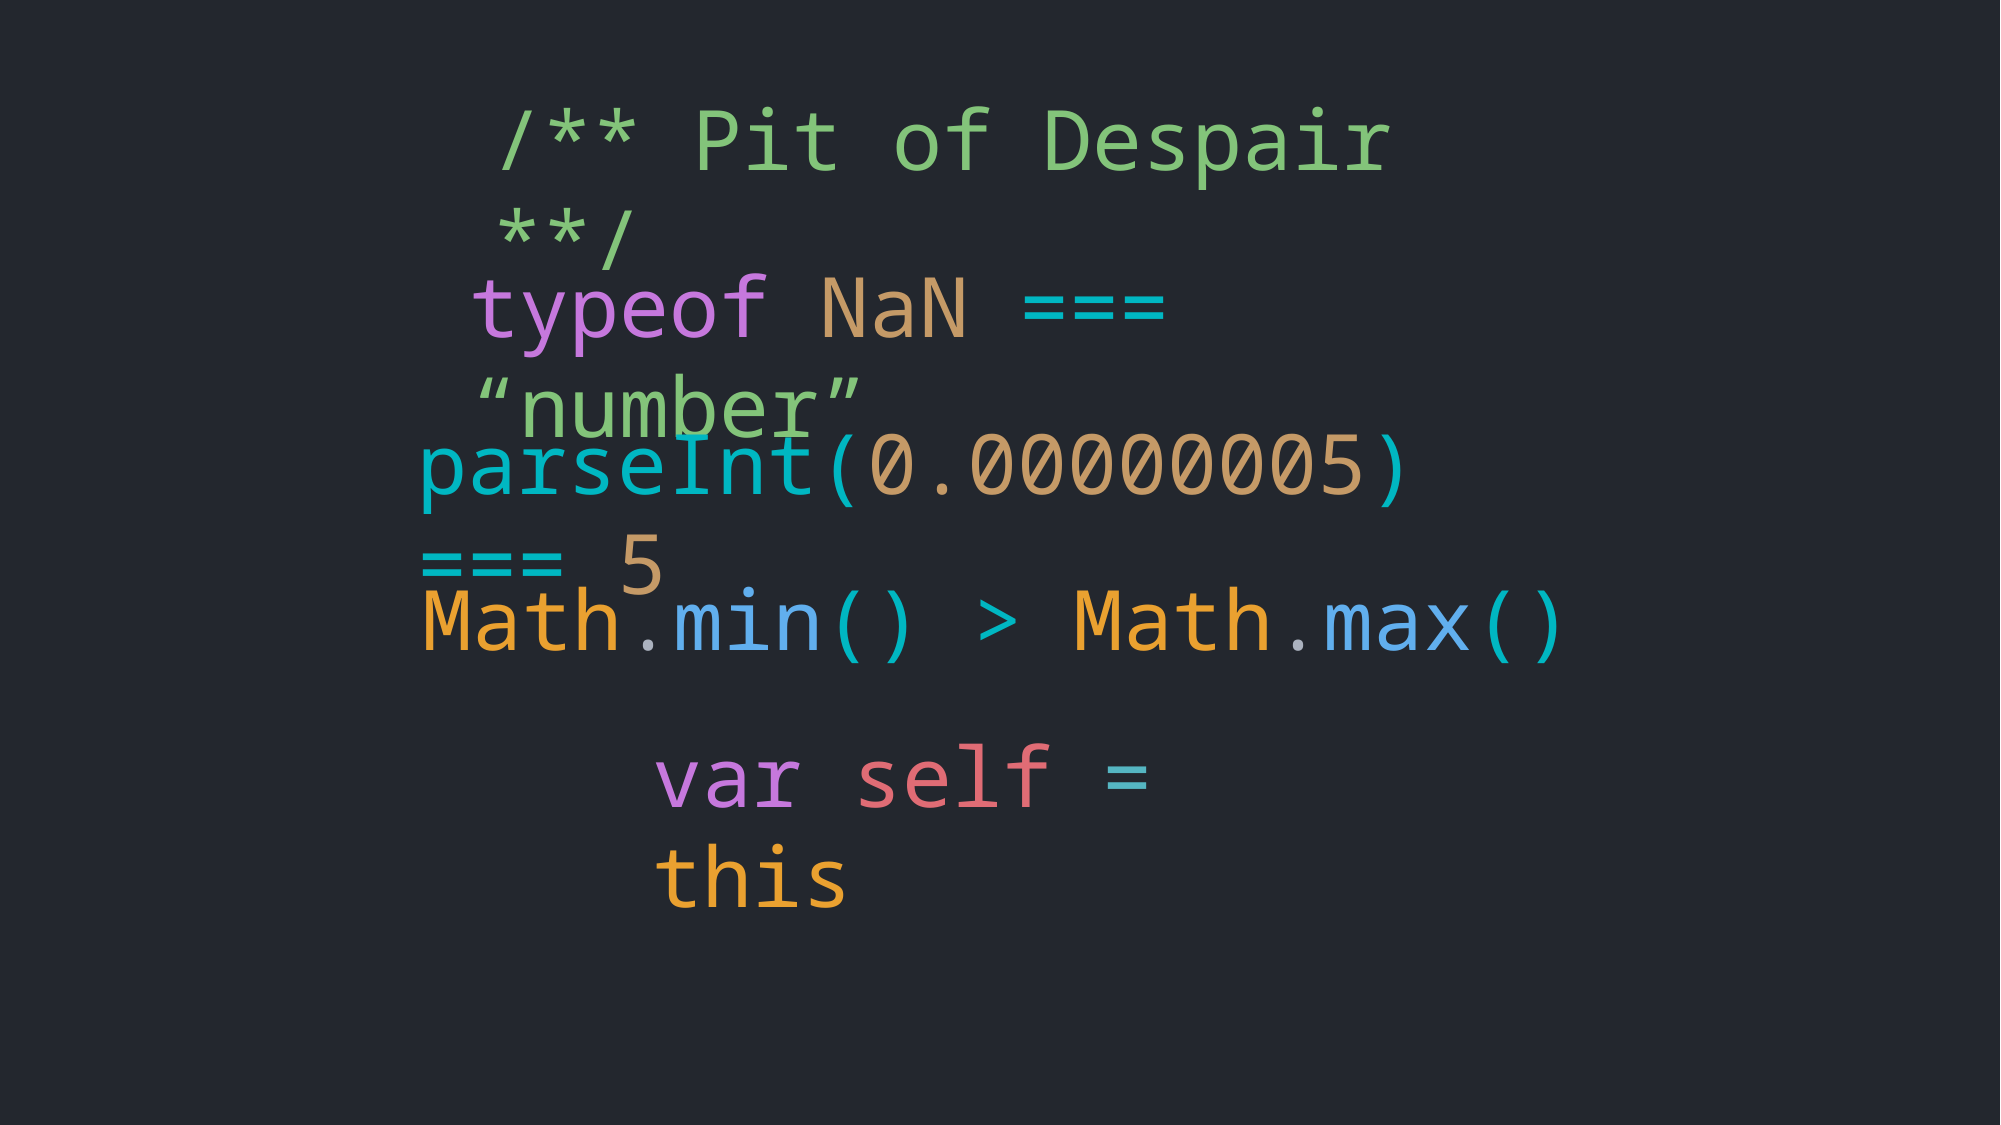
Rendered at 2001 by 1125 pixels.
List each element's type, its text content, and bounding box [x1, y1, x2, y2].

text_box var self = this [637, 716, 1363, 932]
text_box /** Pit of Despair **/ [478, 79, 1524, 295]
text_box parseInt(0.00000005) === 5 [402, 403, 1625, 619]
text_box Math.min() > Math.max() [408, 560, 1588, 675]
text_box typeof NaN === “number” [454, 246, 1546, 403]
